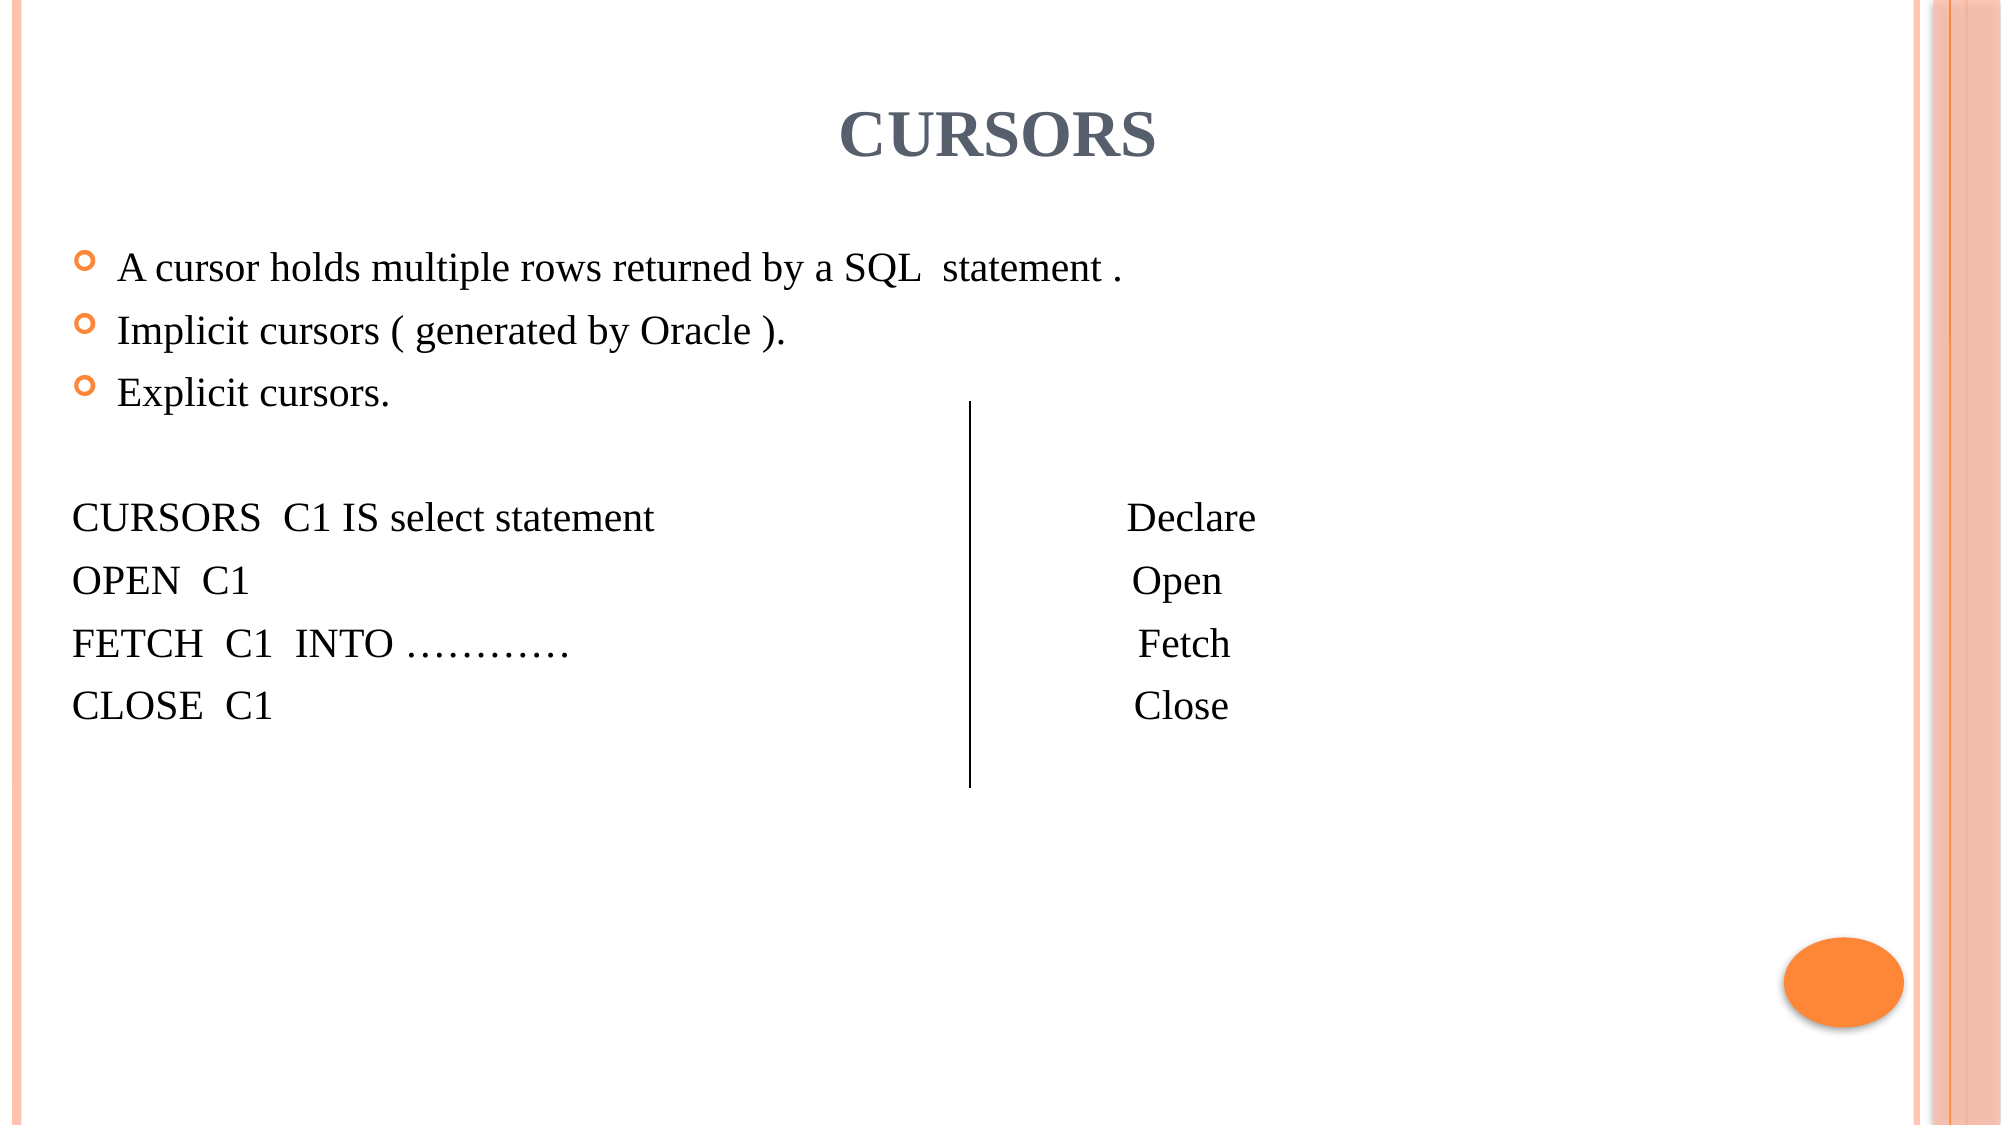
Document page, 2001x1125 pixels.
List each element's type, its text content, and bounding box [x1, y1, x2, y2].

list A cursor holds multiple rows returned by a SQL statement . Implicit cursors ( generated by Oracle ). Explicit cursors. CURSORS C1 IS select statement Declare OPEN C1 Open FETCH C1 INTO ………… Fetch CLOSE C1 Close [57, 232, 1917, 1091]
title CURSORS [137, 59, 1863, 178]
